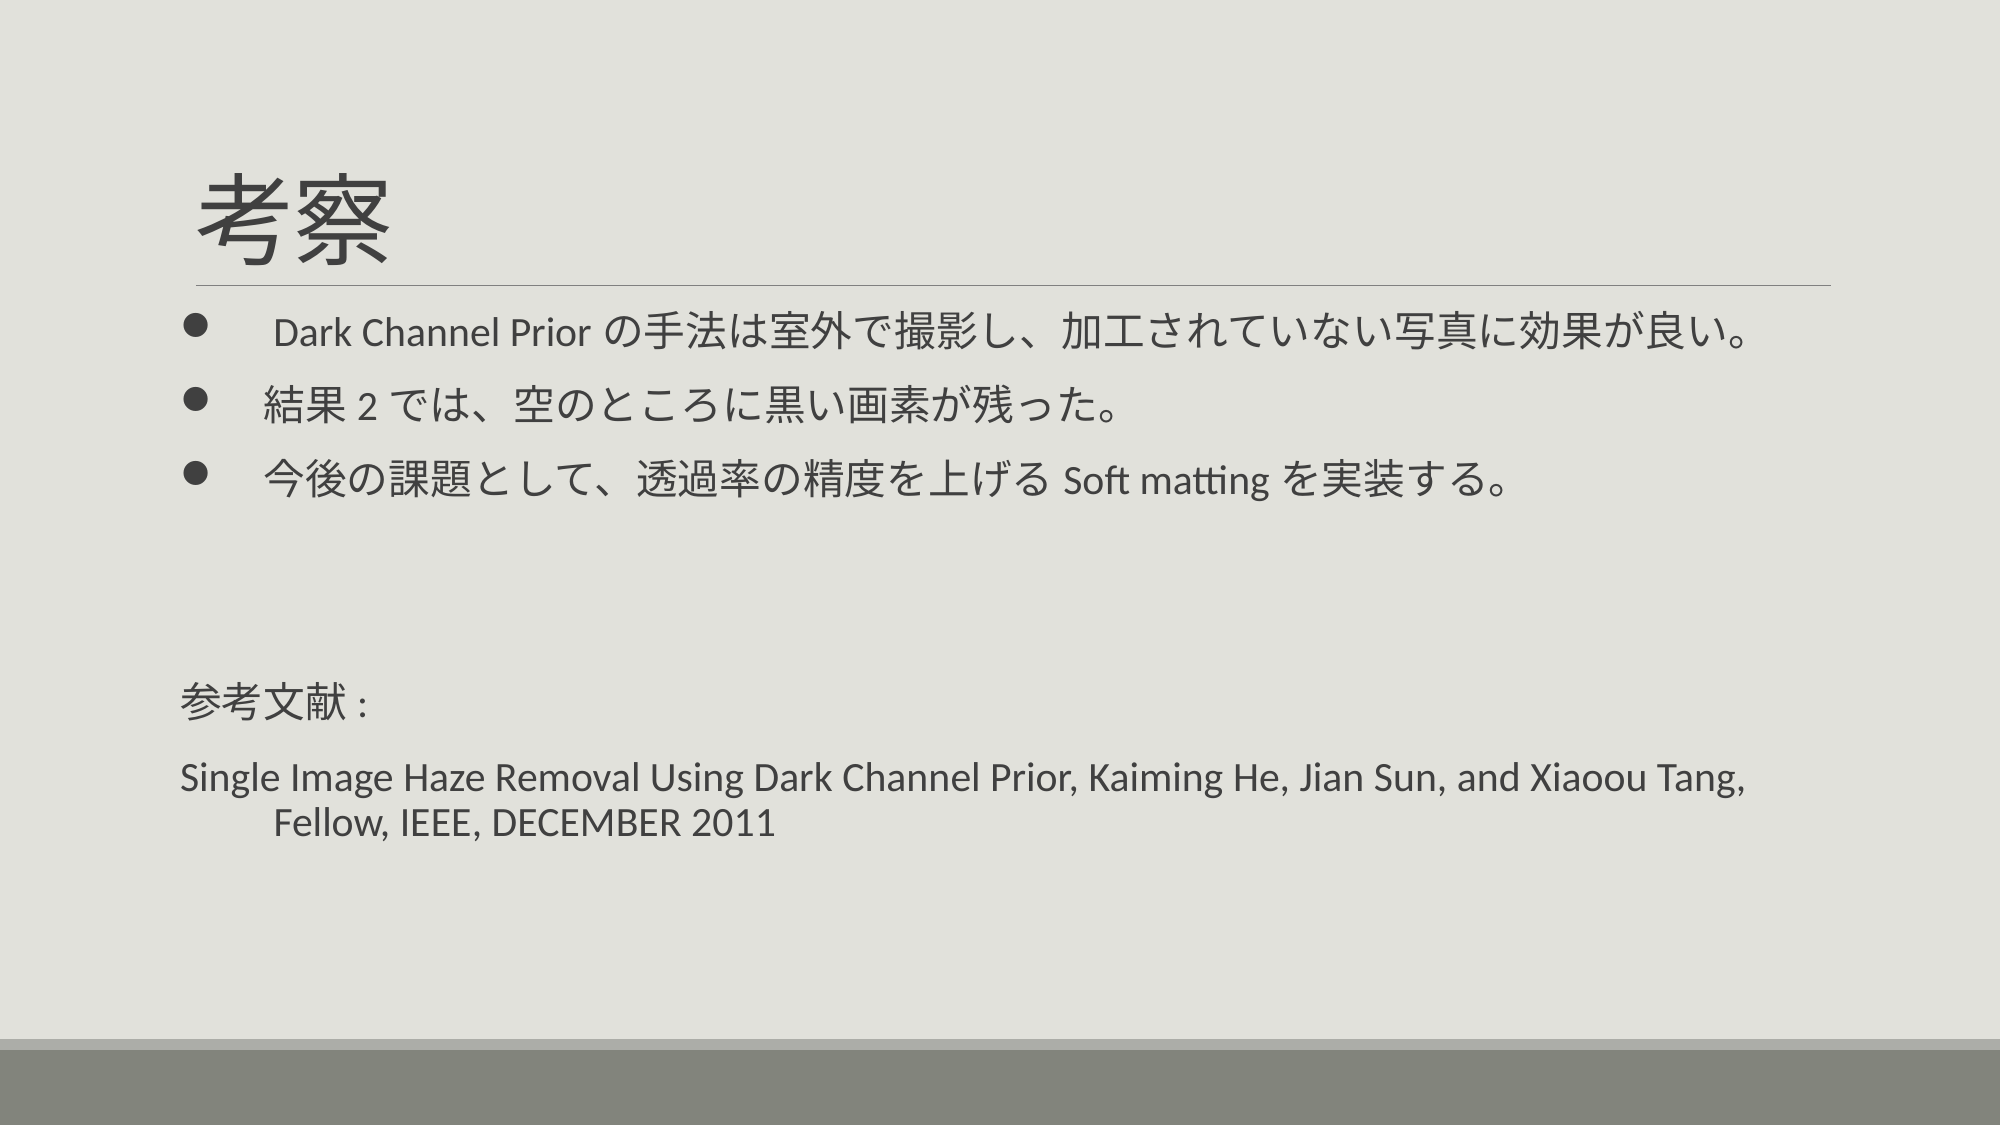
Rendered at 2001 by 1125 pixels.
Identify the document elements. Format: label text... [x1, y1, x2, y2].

list Dark Channel Priorの手法は室外で撮影し、加工されていない写真に効果が良い。 結果2では、空のところに黒い画素が残った。 今後の課題として、透過率の精度を上げるSoft mattingを実装する。 参考文献: Single Image Haze Removal Using Dark Channel Prior, Kaiming He, Jian Sun, and Xiaoou Tang, Fellow, IEEE, DECEMBER 2011 [180, 302, 1830, 963]
title 考察 [180, 47, 1830, 285]
